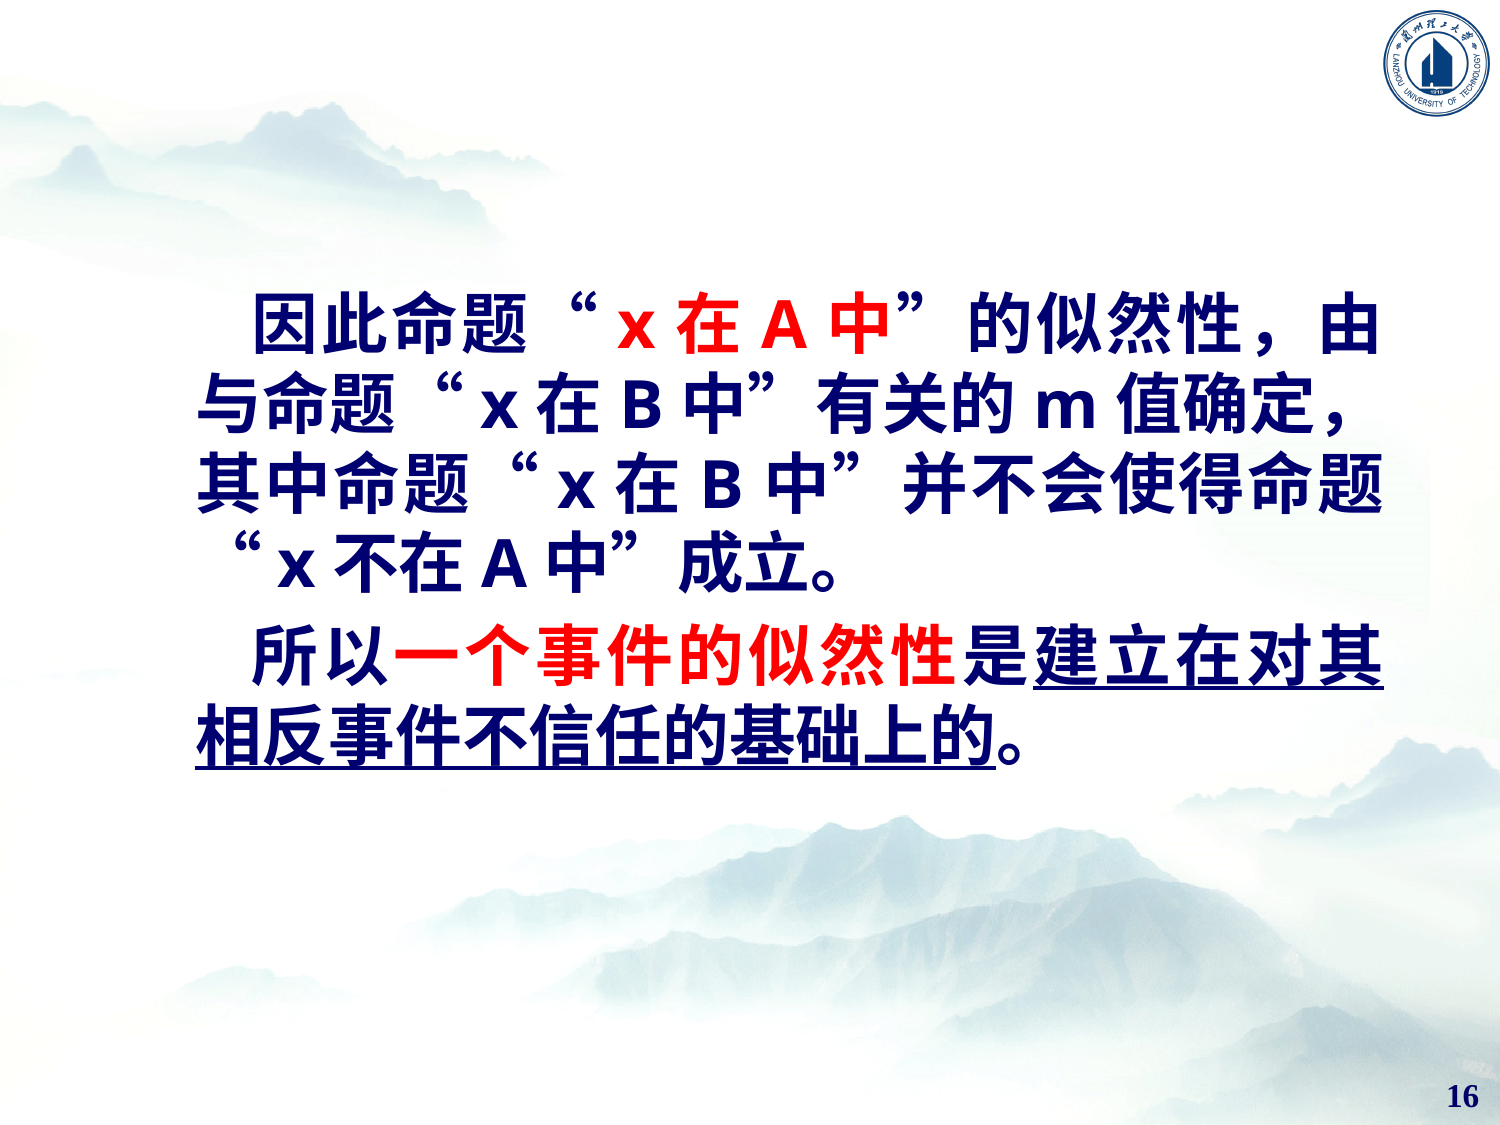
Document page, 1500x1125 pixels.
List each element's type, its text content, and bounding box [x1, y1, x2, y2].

slide_number 16 [1181, 1066, 1495, 1125]
picture [0, 0, 1500, 1125]
list 因此命题“x在A中”的似然性，由与命题“x在B中”有关的m值确定，其中命题“x在B中”并不会使得命题“x不在A中”成立。 所以一个事件的似然性是建立在对其相反事件不信任的基础上的。 [123, 273, 1399, 1125]
